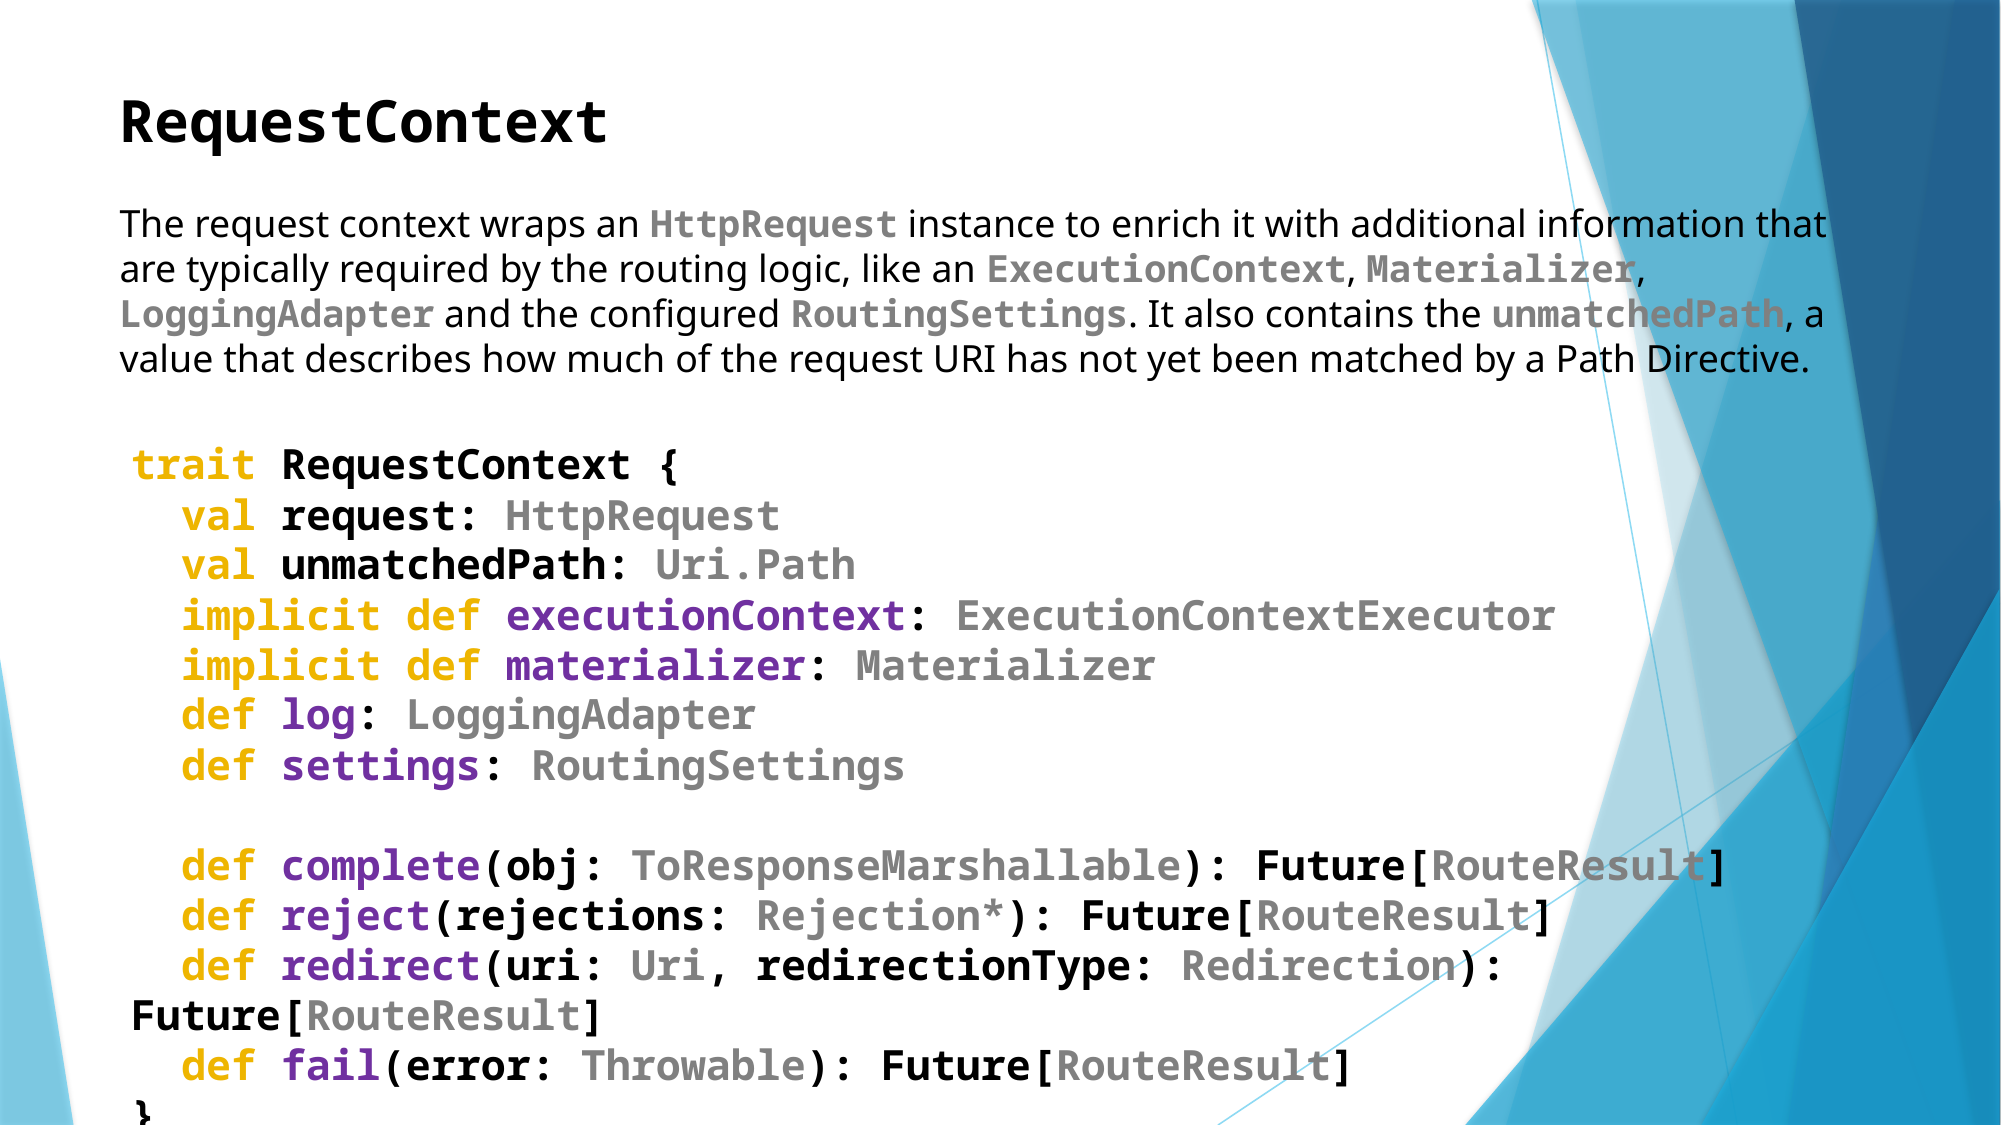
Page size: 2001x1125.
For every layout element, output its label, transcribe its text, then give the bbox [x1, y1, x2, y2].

text_box trait RequestContext { val request: HttpRequest val unmatchedPath: Uri.Path implicit def executionContext: ExecutionContextExecutor implicit def materializer: Materializer def log: LoggingAdapter def settings: RoutingSettings def complete(obj: ToResponseMarshallable): Future[RouteResult] def reject(rejections: Rejection*): Future[RouteResult] def redirect(uri: Uri, redirectionType: Redirection): Future[RouteResult] def fail(error: Throwable): Future[RouteResult] } [116, 430, 1959, 1125]
text_box RequestContext The request context wraps an HttpRequest instance to enrich it with additional information that are typically required by the routing logic, like an ExecutionContext, Materializer, LoggingAdapter and the configured RoutingSettings. It also contains the unmatchedPath, a value that describes how much of the request URI has not yet been matched by a Path Directive. [104, 77, 1895, 387]
